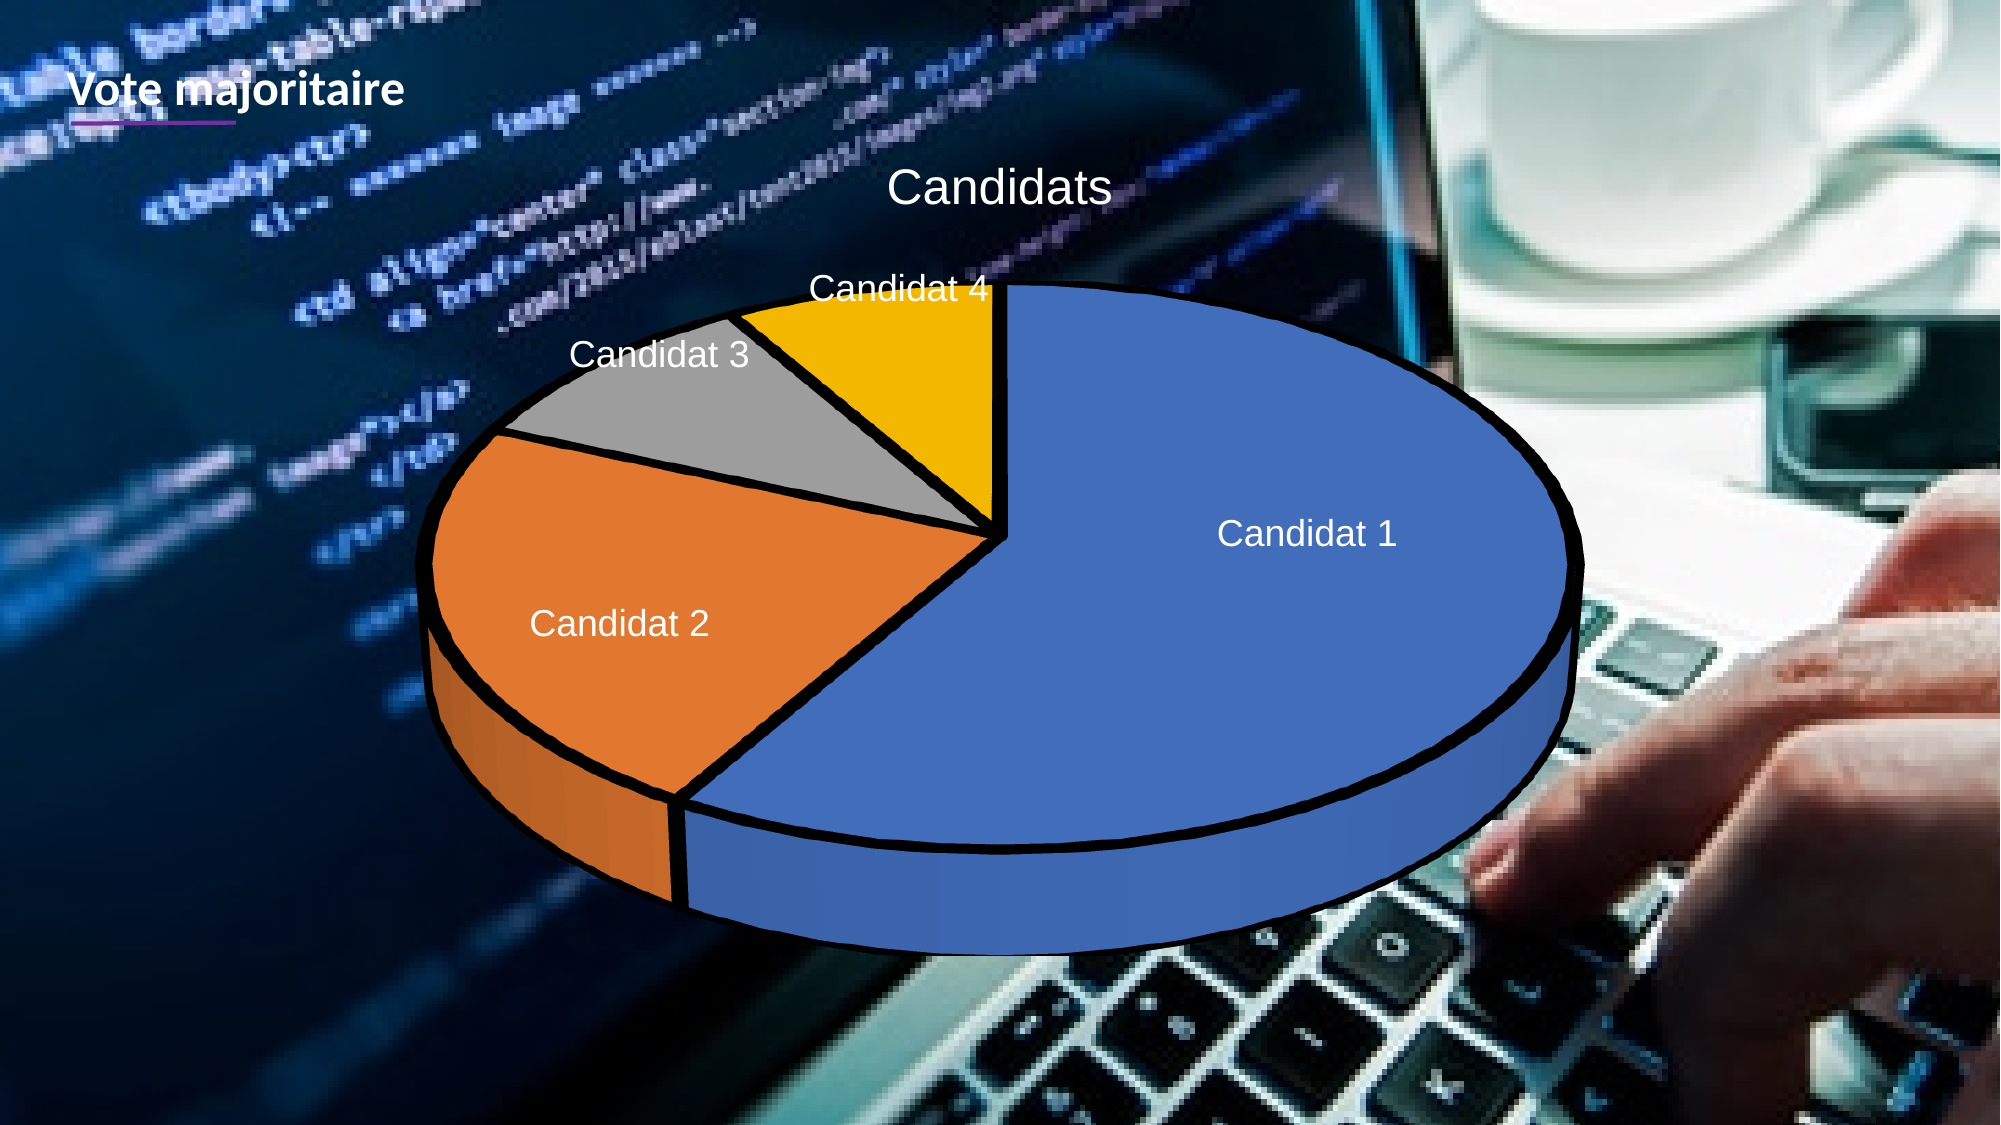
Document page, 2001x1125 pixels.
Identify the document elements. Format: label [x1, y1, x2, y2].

picture [0, 0, 2000, 1125]
chart [333, 117, 1667, 1007]
